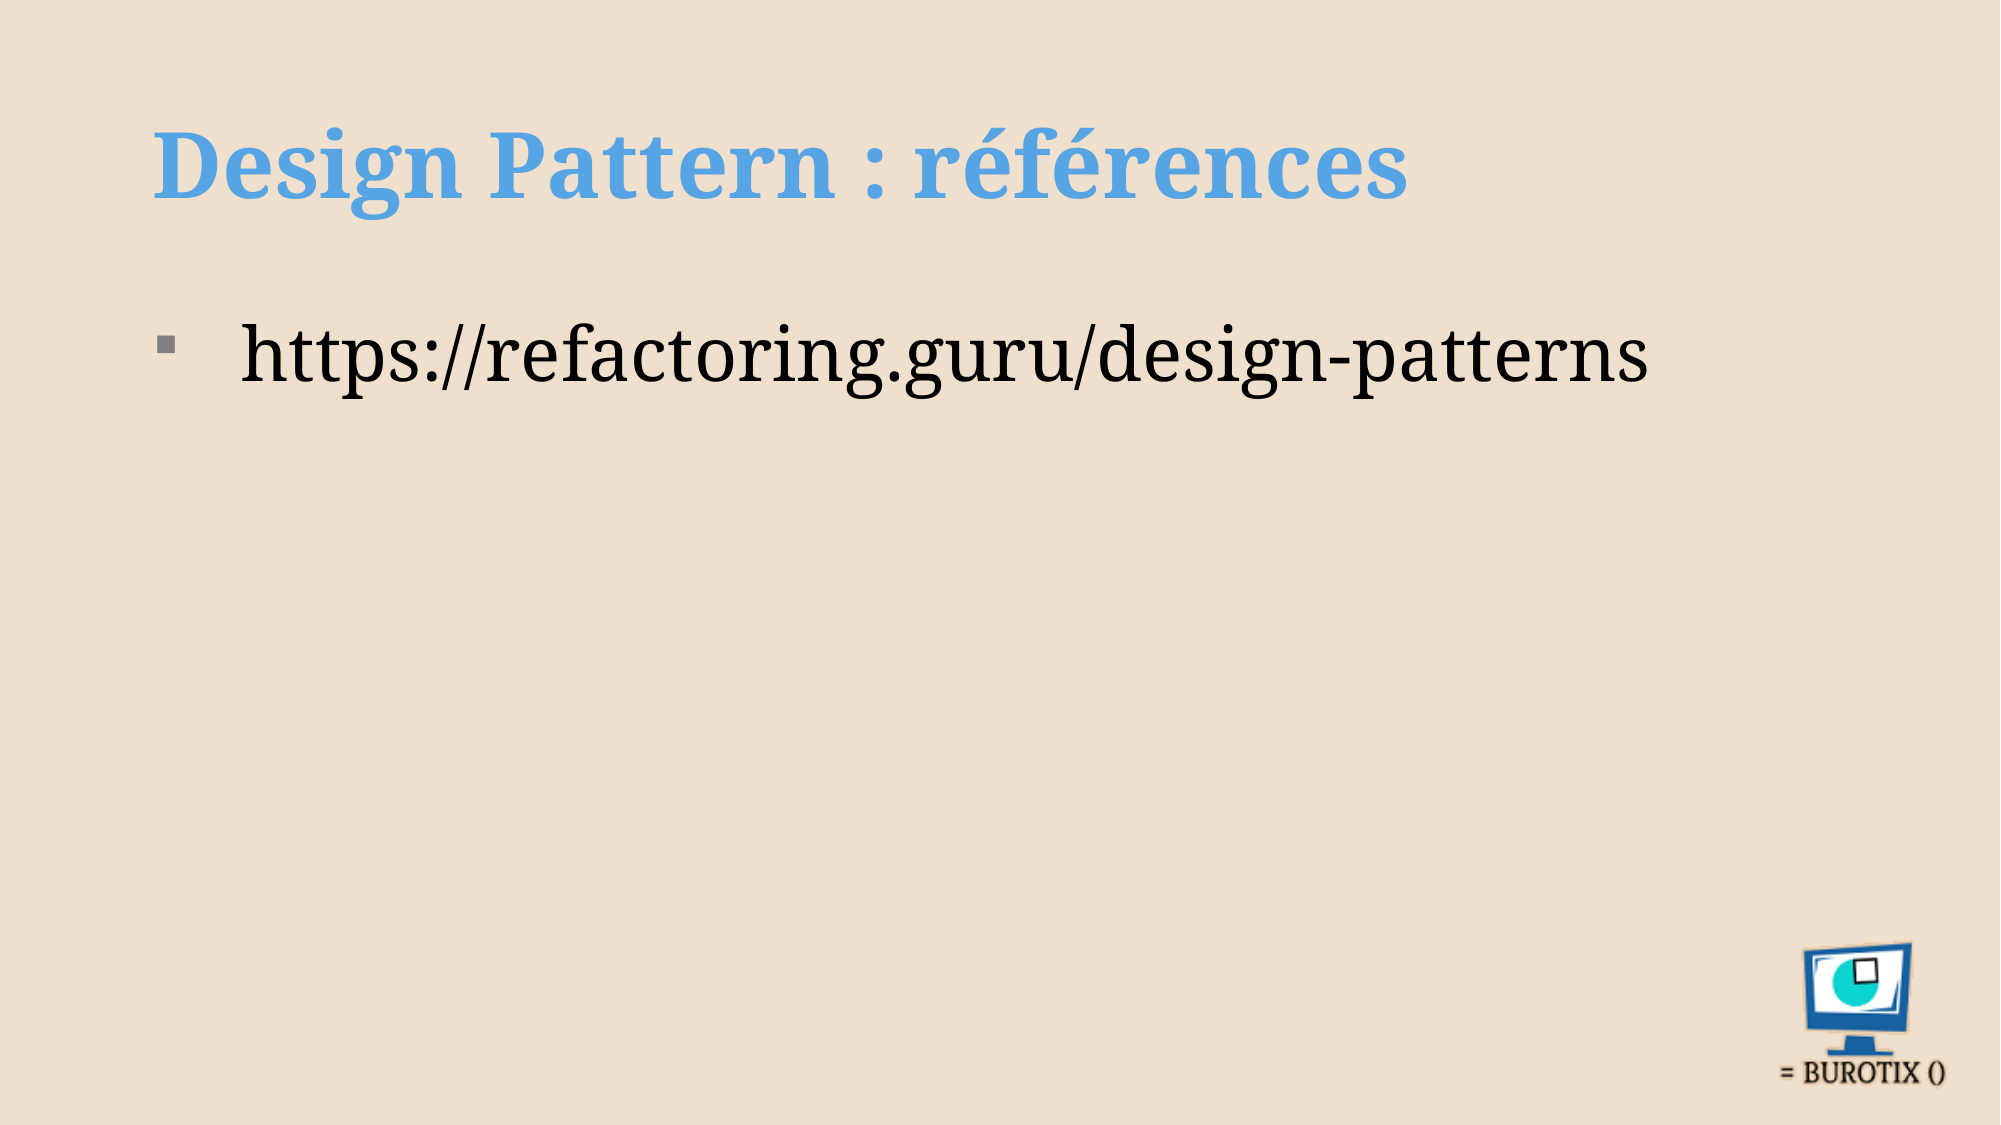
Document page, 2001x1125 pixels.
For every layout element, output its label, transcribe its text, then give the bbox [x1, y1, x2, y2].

picture [1776, 938, 1949, 1089]
title Design Pattern : références [137, 59, 1863, 278]
list https://refactoring.guru/design-patterns [137, 299, 1863, 1014]
